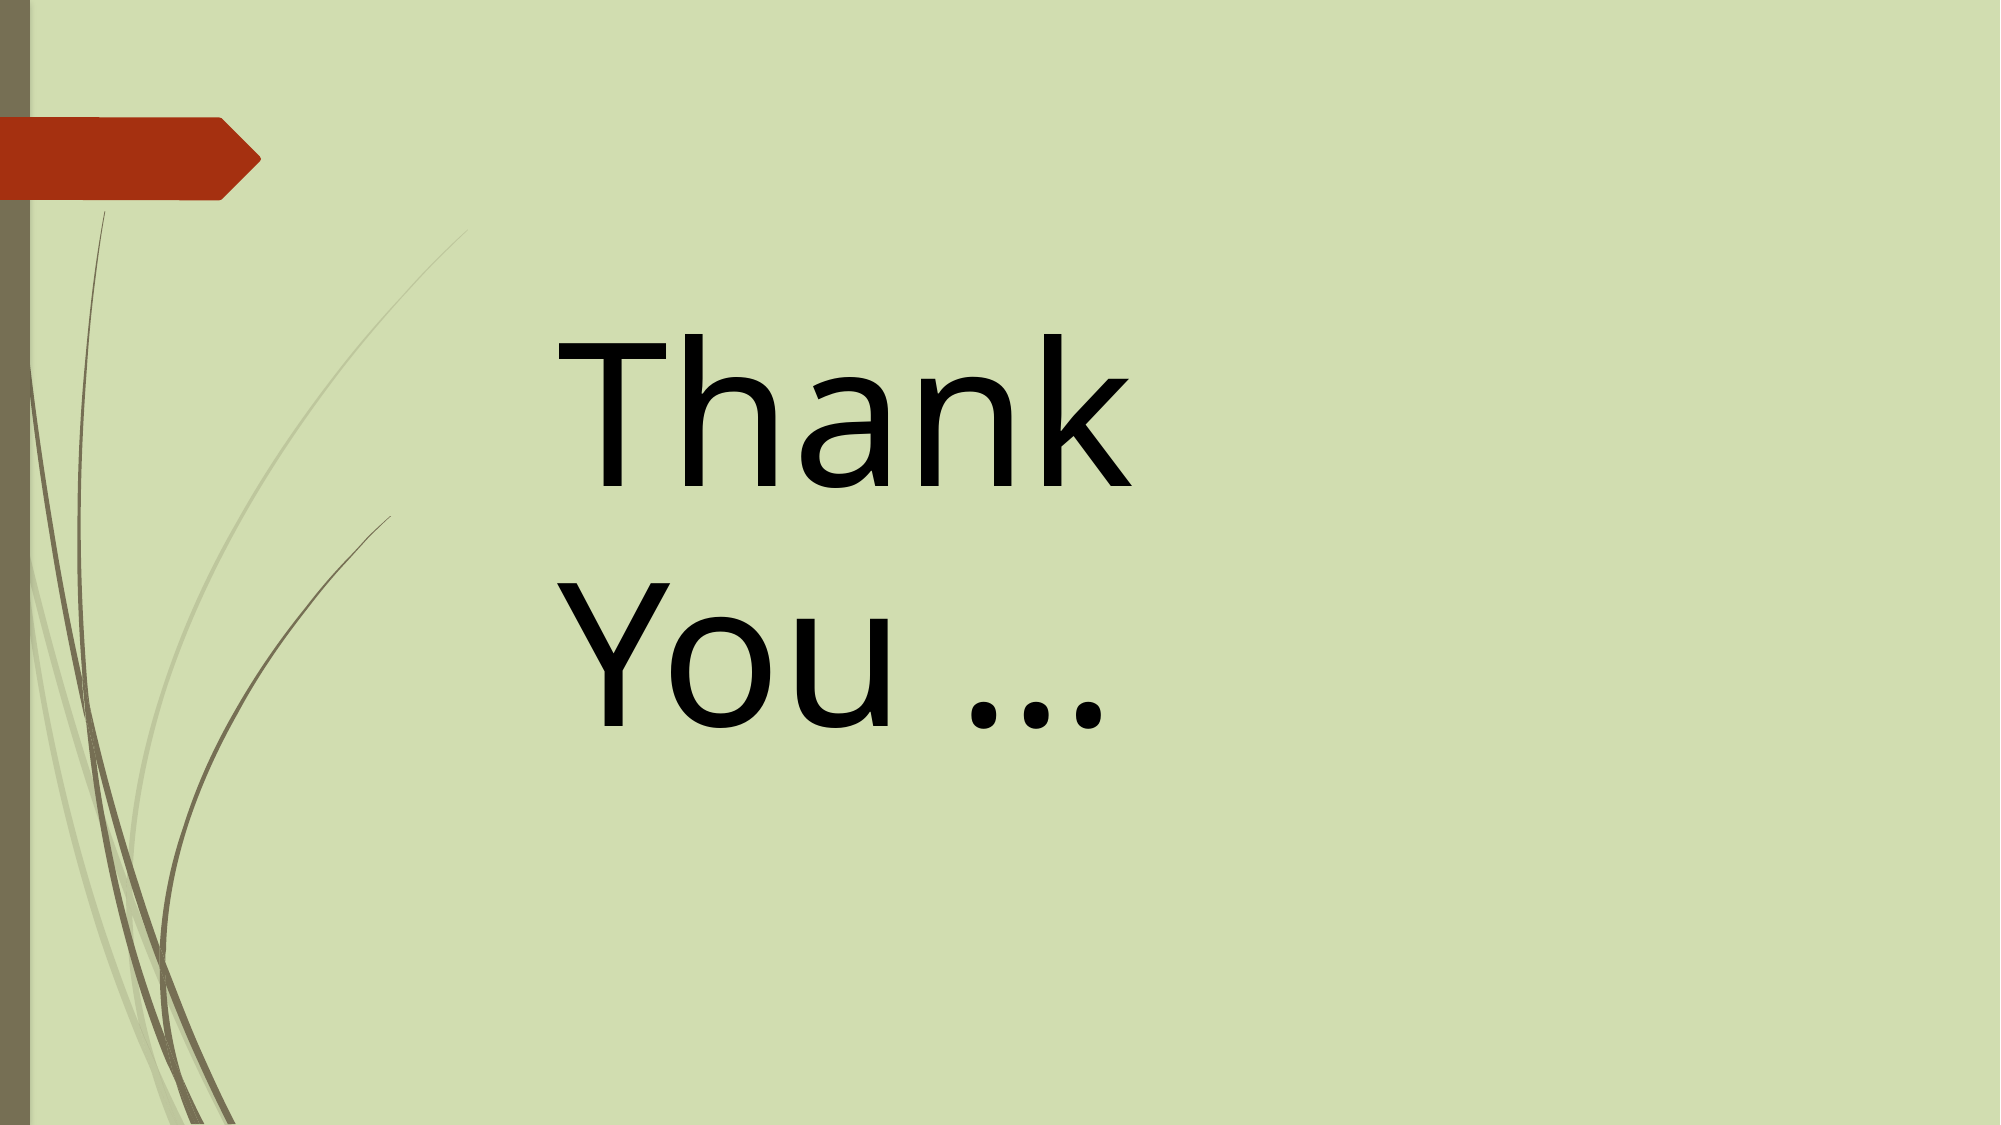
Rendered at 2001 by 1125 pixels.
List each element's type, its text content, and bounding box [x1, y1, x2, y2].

text_box Thank You … [542, 279, 1889, 774]
